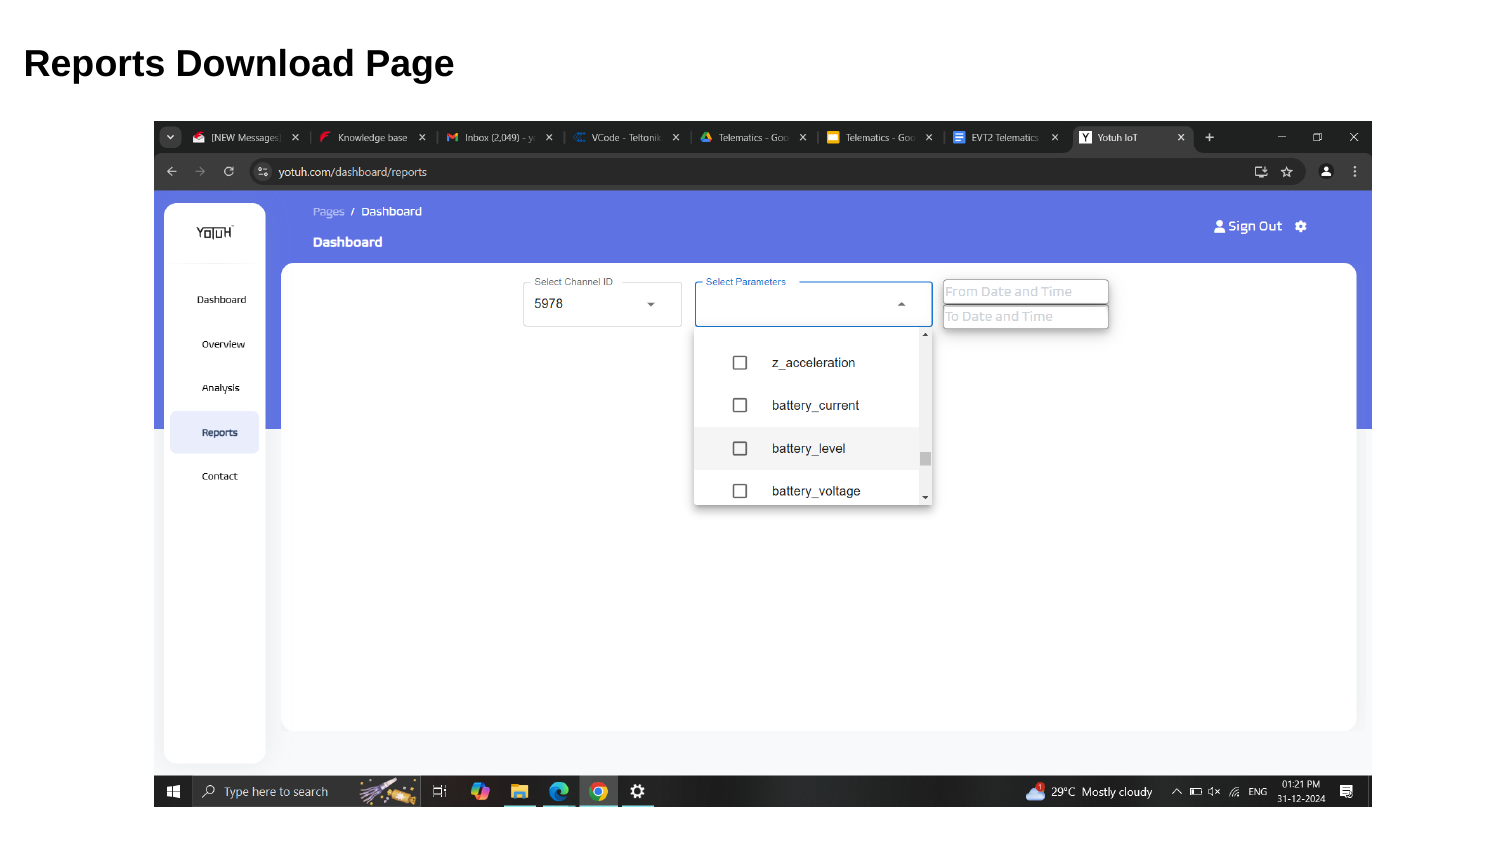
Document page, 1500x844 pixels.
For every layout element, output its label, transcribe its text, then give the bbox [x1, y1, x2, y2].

text_box Reports Download Page [8, 24, 553, 100]
picture [153, 121, 1372, 807]
